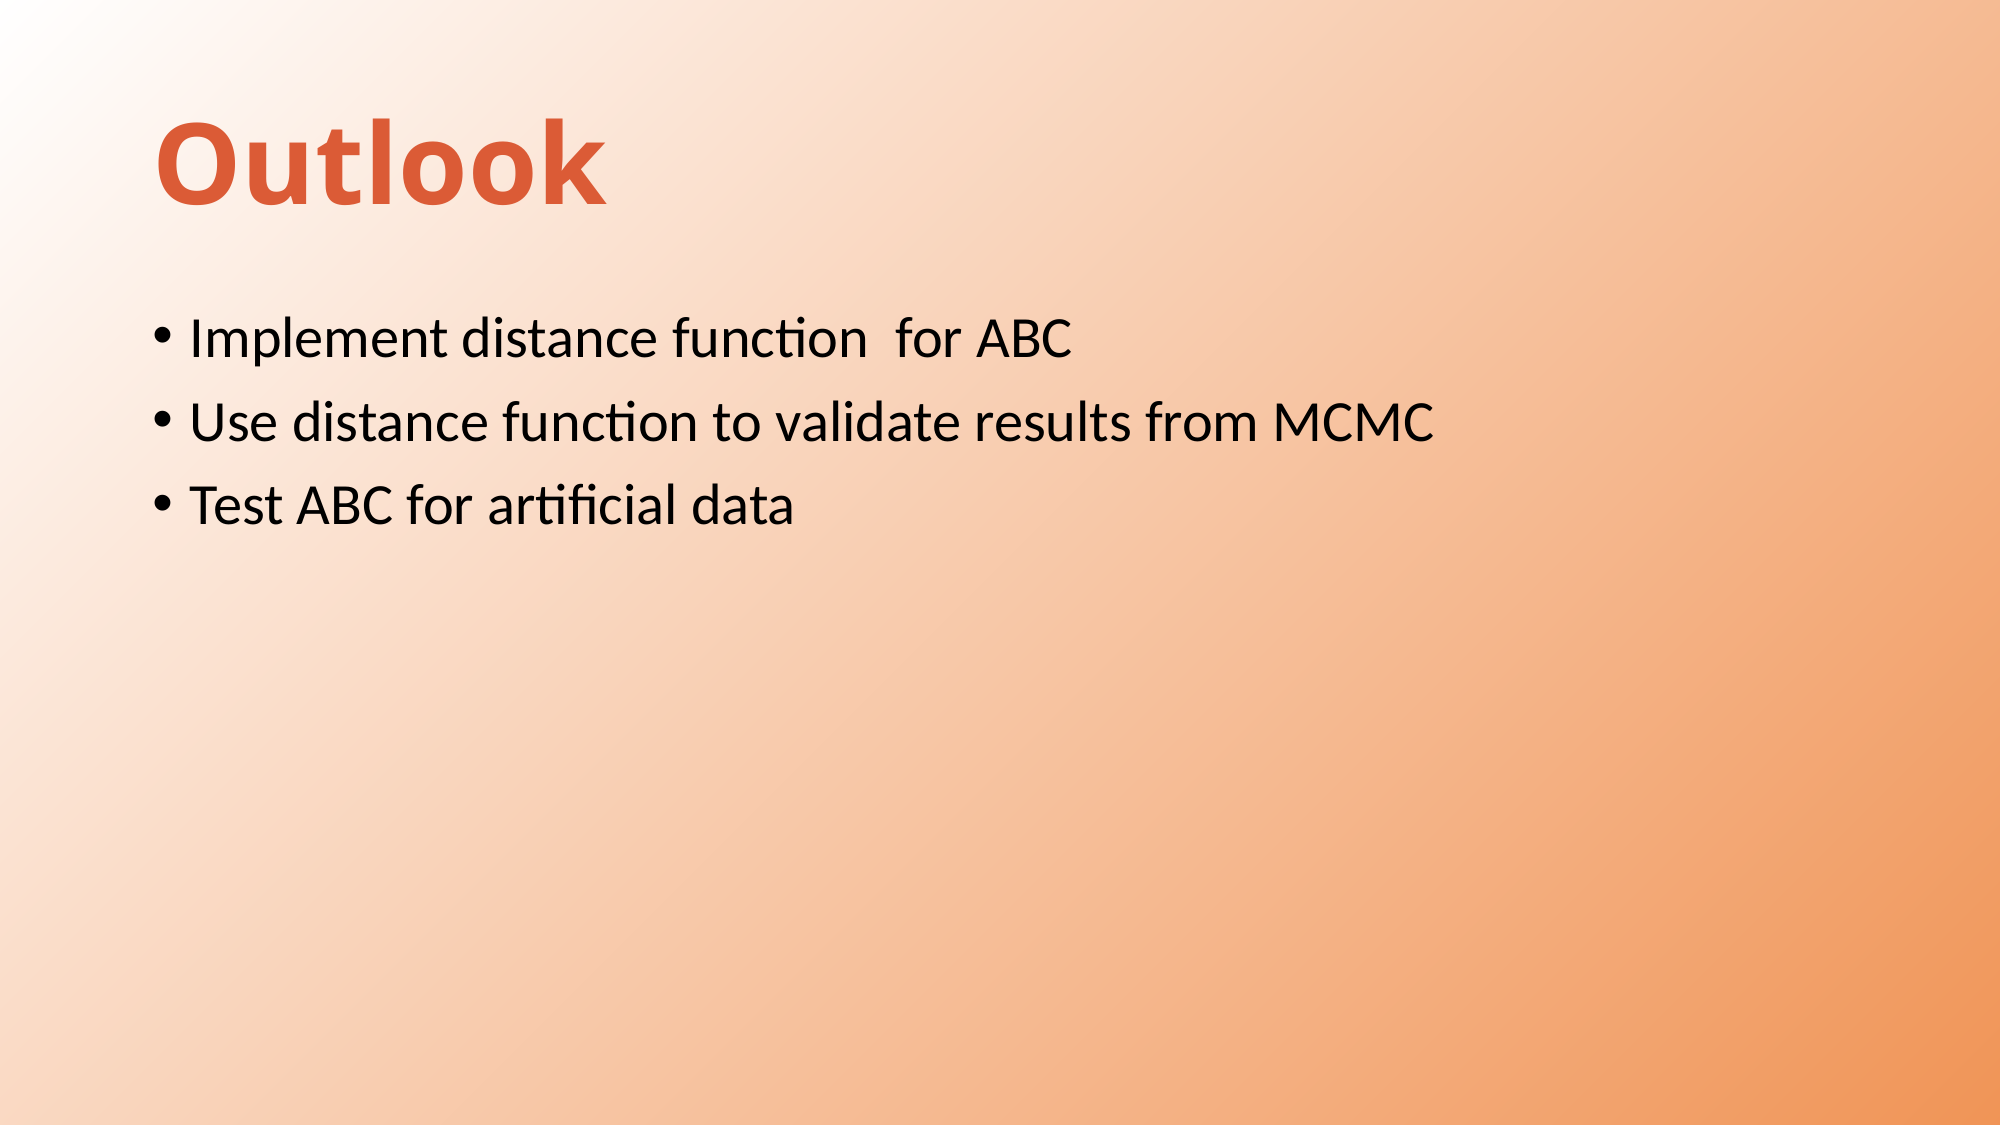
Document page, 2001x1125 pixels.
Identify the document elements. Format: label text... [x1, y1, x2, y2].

title Outlook [137, 59, 1863, 278]
